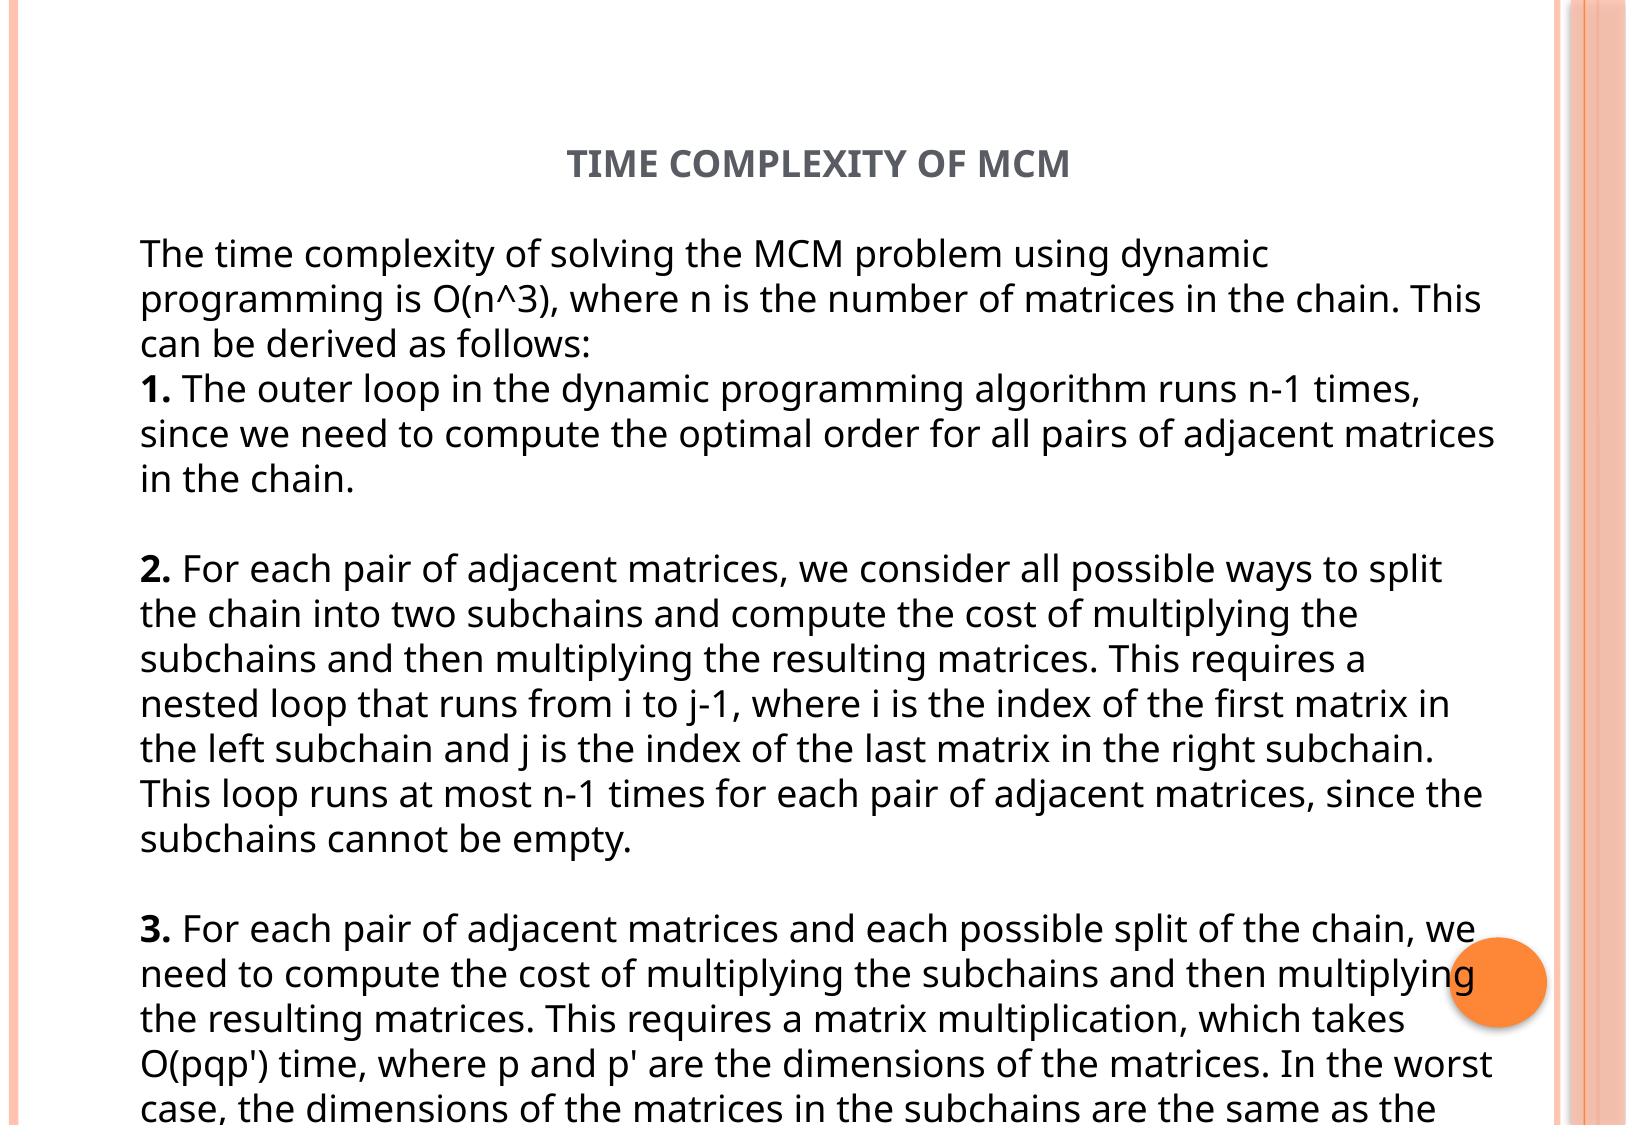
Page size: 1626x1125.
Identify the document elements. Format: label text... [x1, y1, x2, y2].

text_box TIME COMPLEXITY OF MCM The time complexity of solving the MCM problem using dynamic programming is O(n^3), where n is the number of matrices in the chain. This can be derived as follows: 1. The outer loop in the dynamic programming algorithm runs n-1 times, since we need to compute the optimal order for all pairs of adjacent matrices in the chain. 2. For each pair of adjacent matrices, we consider all possible ways to split the chain into two subchains and compute the cost of multiplying the subchains and then multiplying the resulting matrices. This requires a nested loop that runs from i to j-1, where i is the index of the first matrix in the left subchain and j is the index of the last matrix in the right subchain. This loop runs at most n-1 times for each pair of adjacent matrices, since the subchains cannot be empty. 3. For each pair of adjacent matrices and each possible split of the chain, we need to compute the cost of multiplying the subchains and then multiplying the resulting matrices. This requires a matrix multiplication, which takes O(pqp') time, where p and p' are the dimensions of the matrices. In the worst case, the dimensions of the matrices in the subchains are the same as the dimensions of the original matrices, so the cost of each matrix multiplication is O(n). [125, 87, 1513, 1125]
